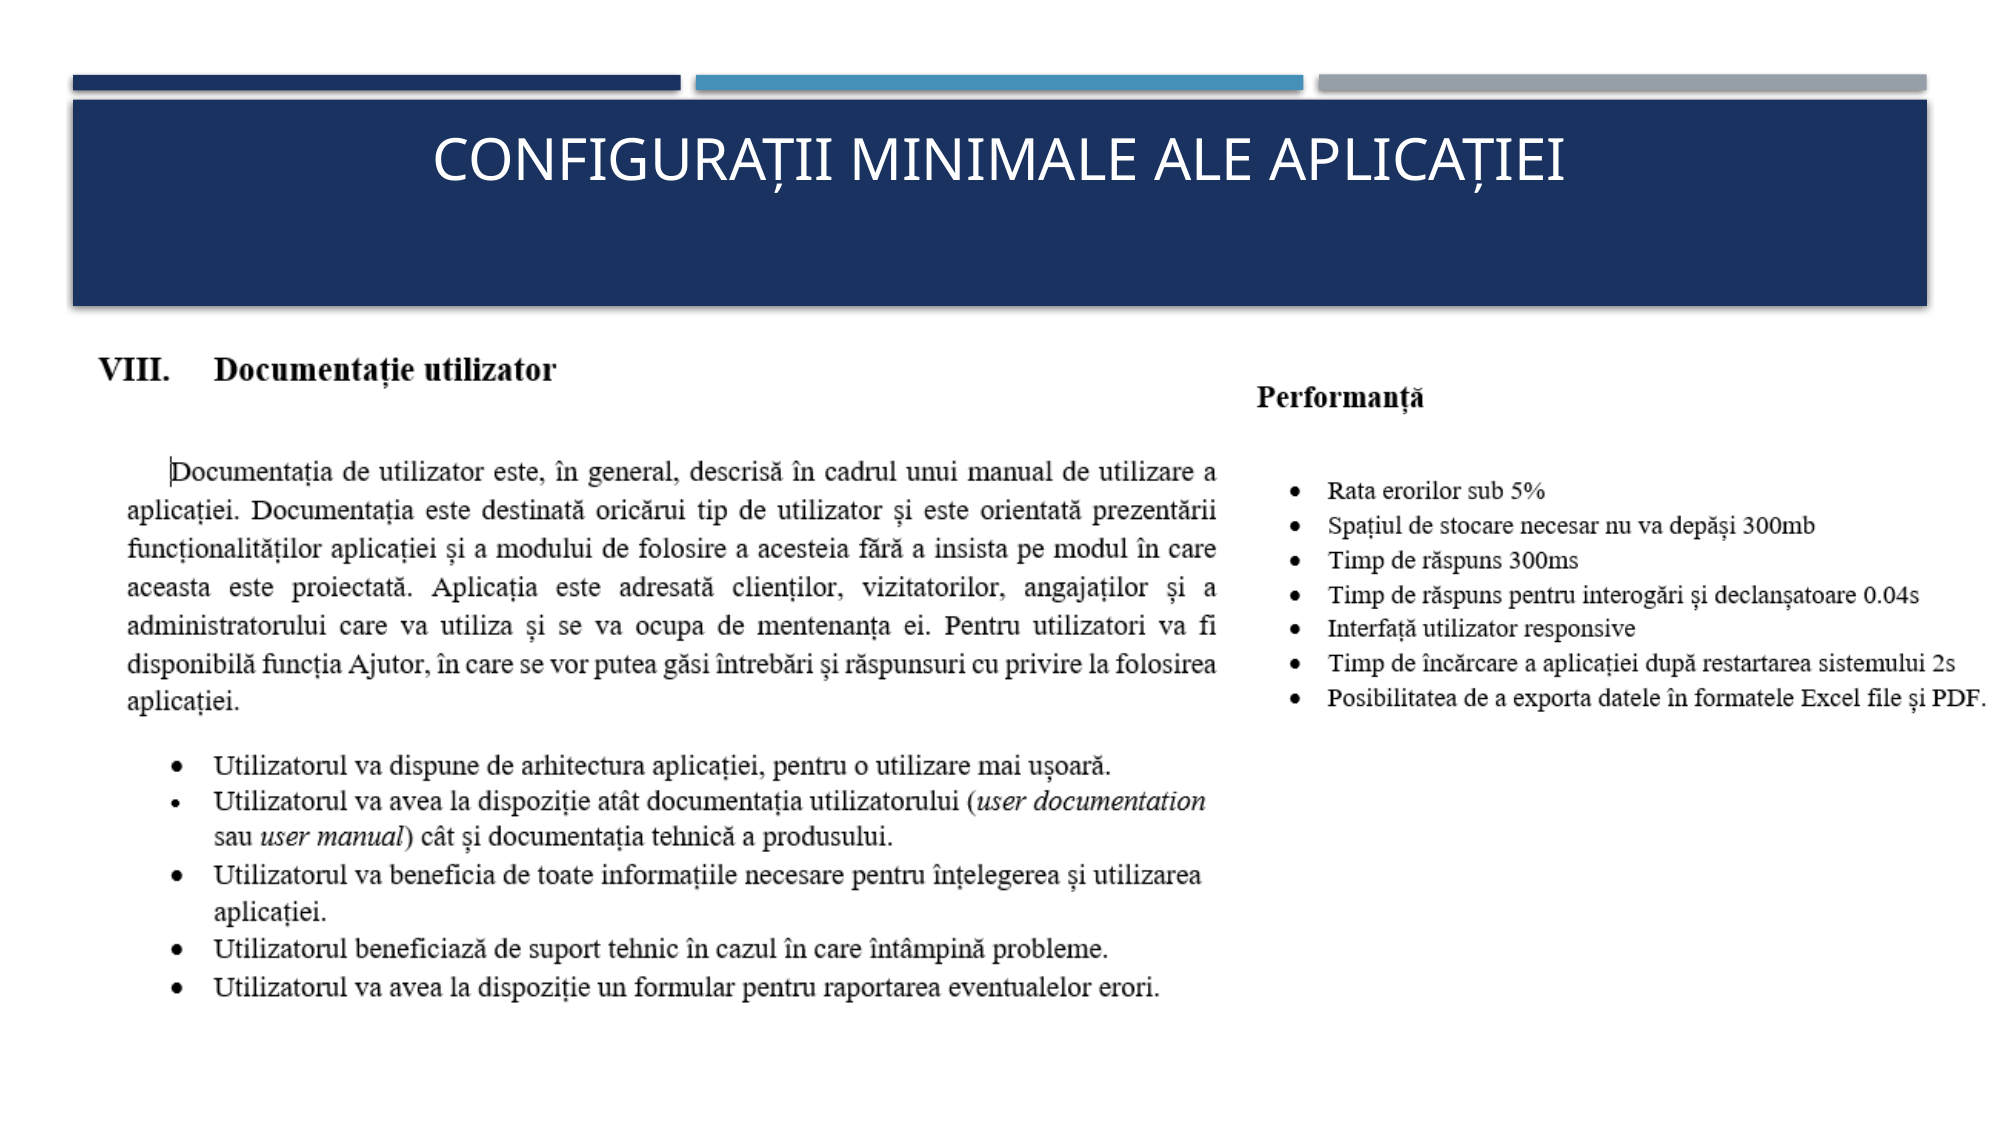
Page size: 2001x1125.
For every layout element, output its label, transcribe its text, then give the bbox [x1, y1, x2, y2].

picture [1253, 380, 2000, 731]
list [94, 341, 1270, 1049]
title ConfiguraŢii minimale ale aplicaŢiei [95, 119, 1905, 200]
